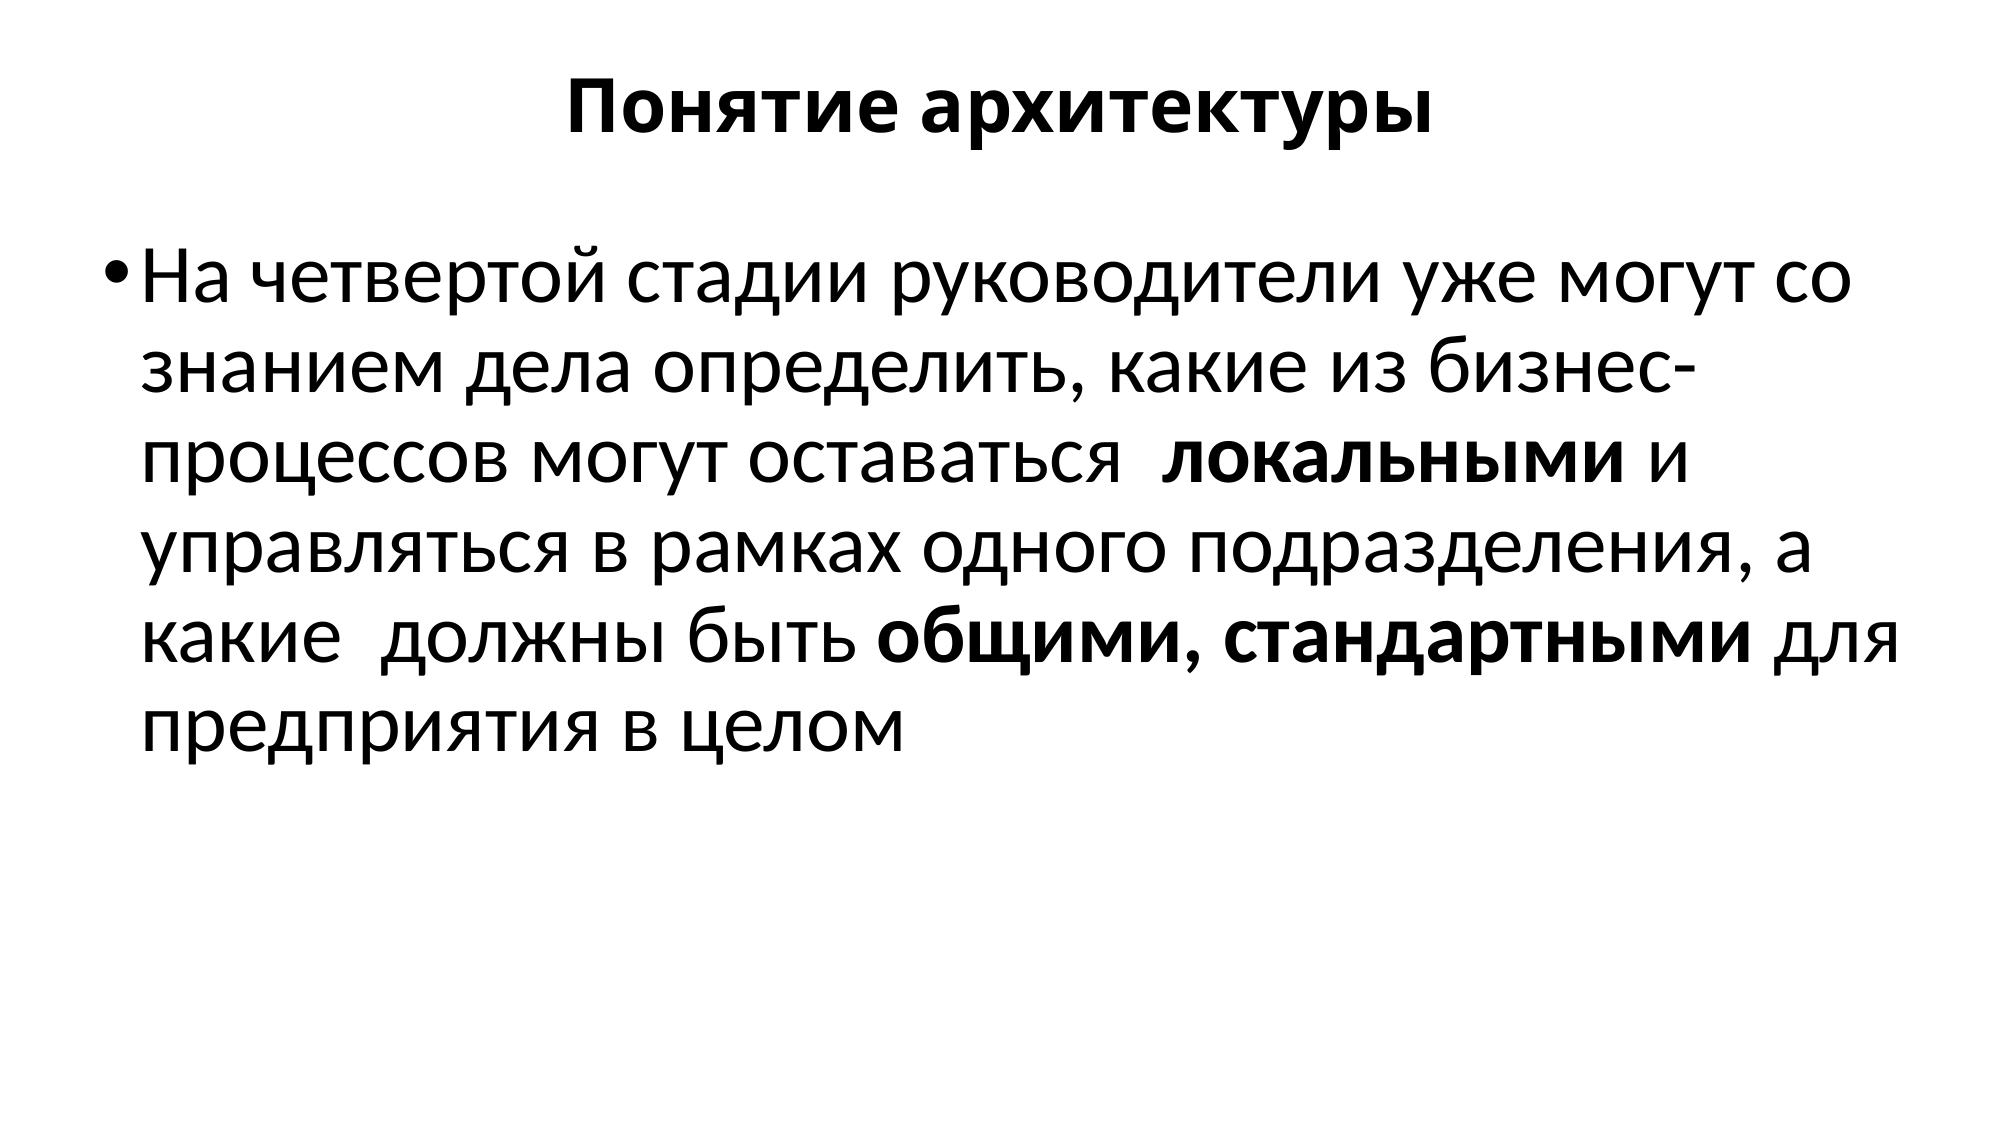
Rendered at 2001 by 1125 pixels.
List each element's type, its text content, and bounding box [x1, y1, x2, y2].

list На четвертой стадии руководители уже могут со знанием дела определить, какие из бизнес-процессов могут оставаться локальными и управляться в рамках одного подразделения, а какие должны быть общими, стандартными для предприятия в целом [87, 223, 1939, 1061]
title Понятие архитектуры [137, 59, 1863, 158]
